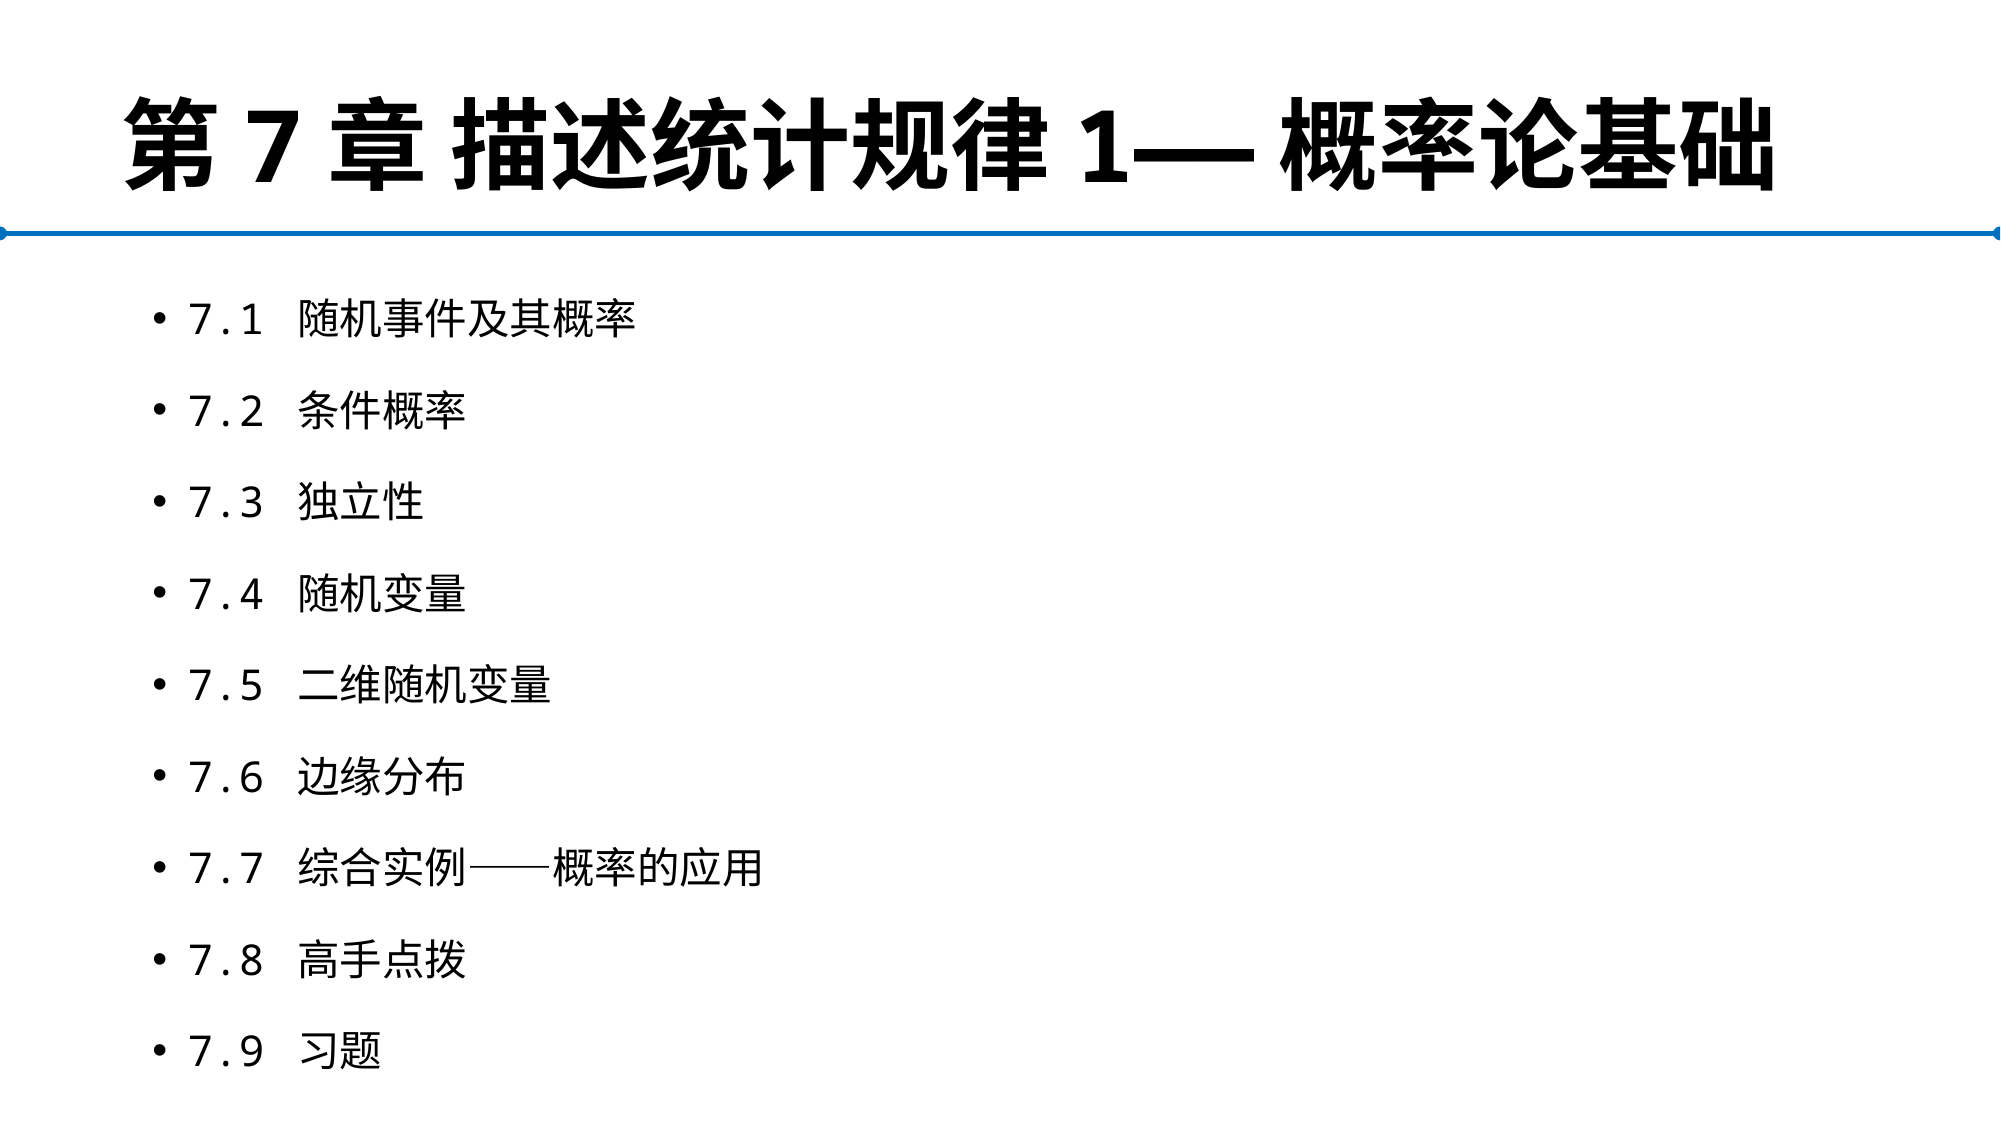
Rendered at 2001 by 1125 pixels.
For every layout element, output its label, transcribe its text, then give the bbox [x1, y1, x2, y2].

list 7.1 随机事件及其概率 7.2 条件概率 7.3 独立性 7.4 随机变量 7.5 二维随机变量 7.6 边缘分布 7.7 综合实例——概率的应用 7.8 高手点拨 7.9 习题 [137, 259, 1863, 1090]
title 第7章 描述统计规律1——概率论基础 [36, 41, 1863, 260]
